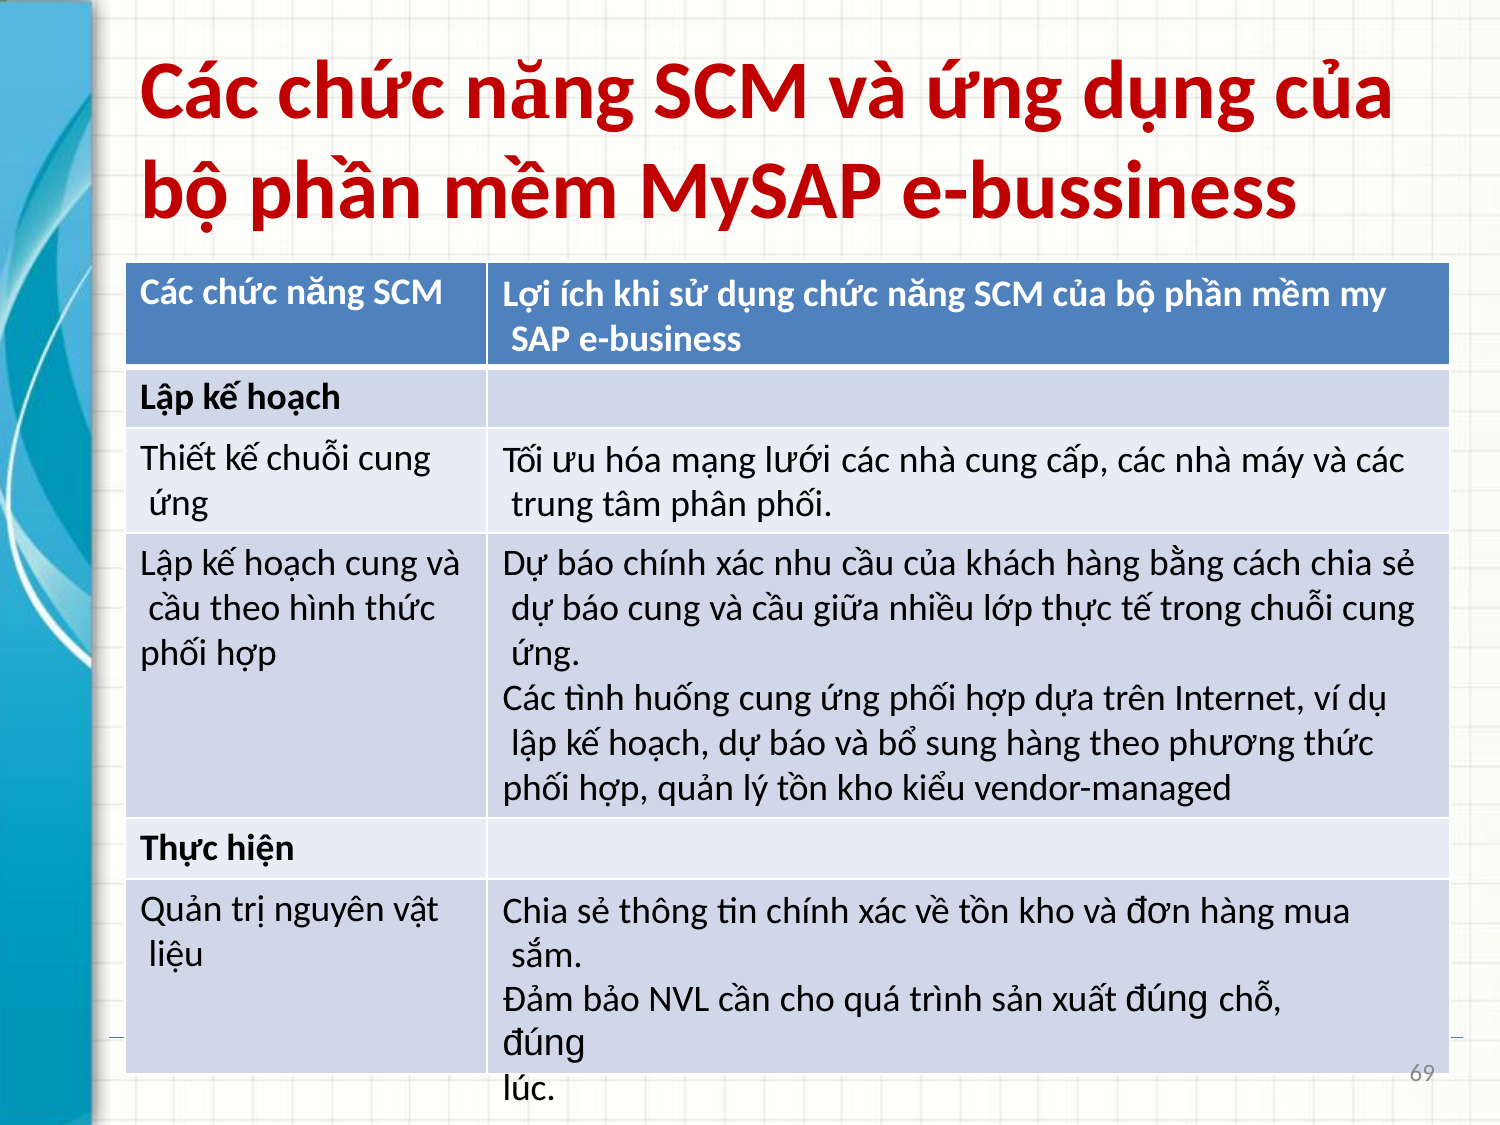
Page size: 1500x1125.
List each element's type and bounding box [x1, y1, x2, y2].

text_box [0, 0, 1500, 1125]
text_box [123, 260, 1452, 1075]
